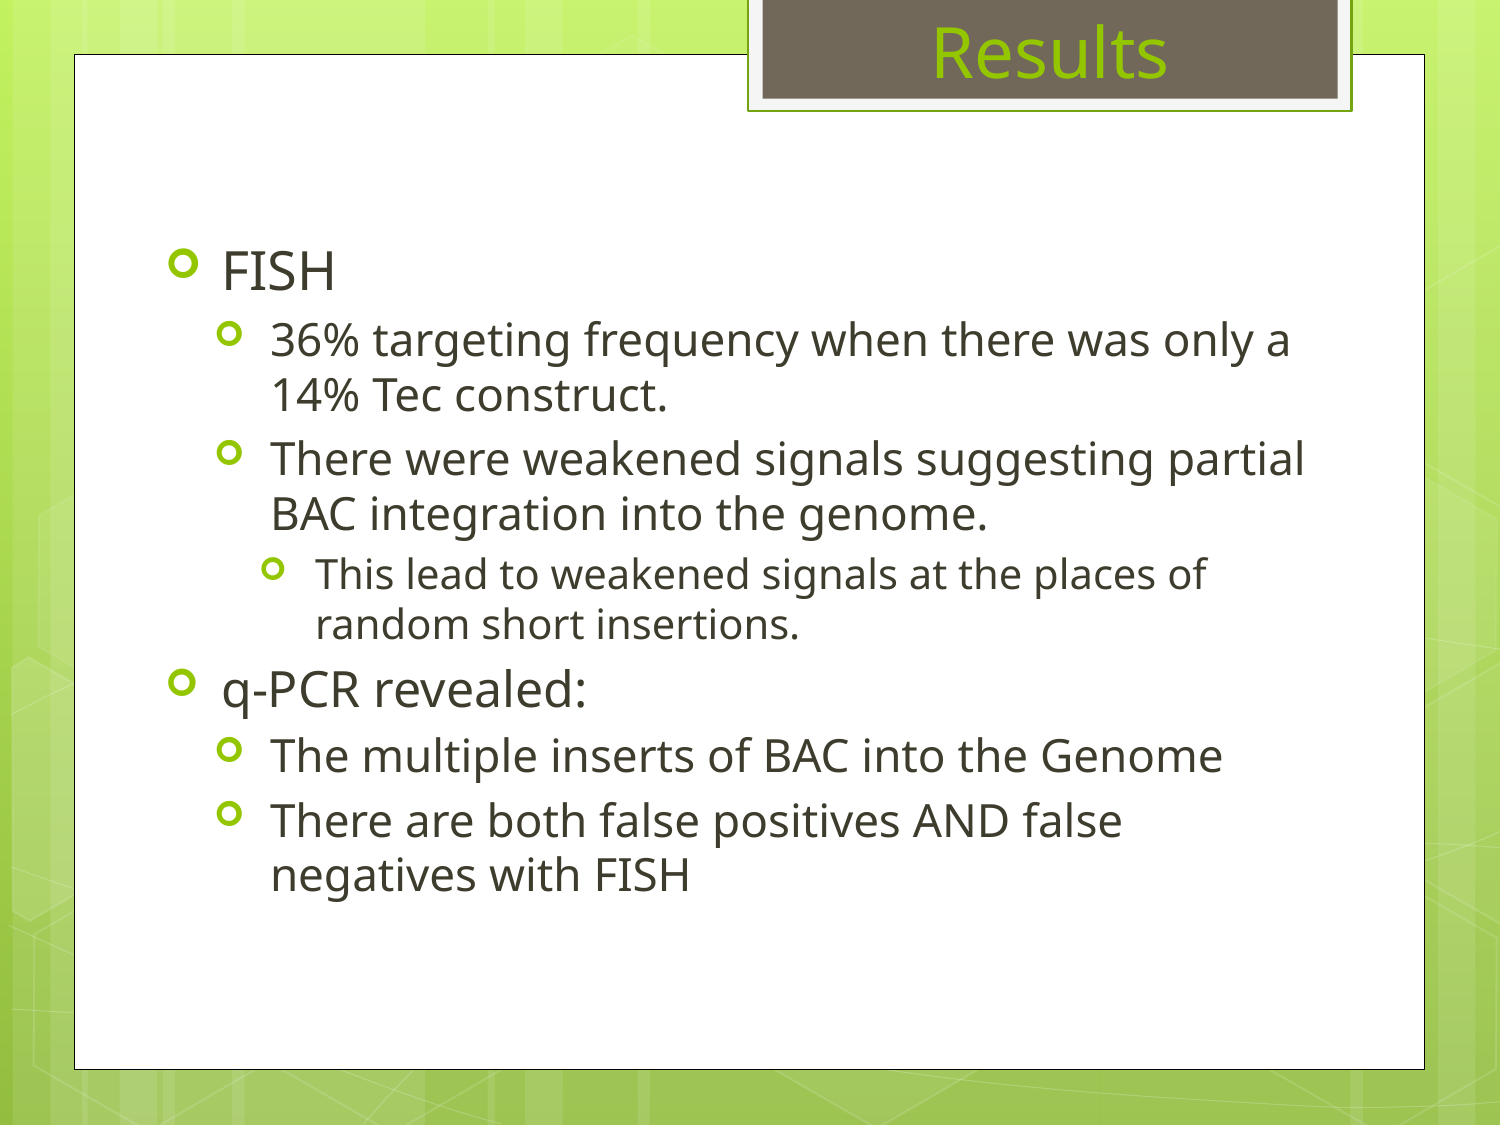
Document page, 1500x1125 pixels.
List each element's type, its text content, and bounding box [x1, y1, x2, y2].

list FISH 36% targeting frequency when there was only a 14% Tec construct. There were weakened signals suggesting partial BAC integration into the genome. This lead to weakened signals at the places of random short insertions. q-PCR revealed: The multiple inserts of BAC into the Genome There are both false positives AND false negatives with FISH [150, 112, 1350, 1025]
title Results [762, 0, 1338, 100]
